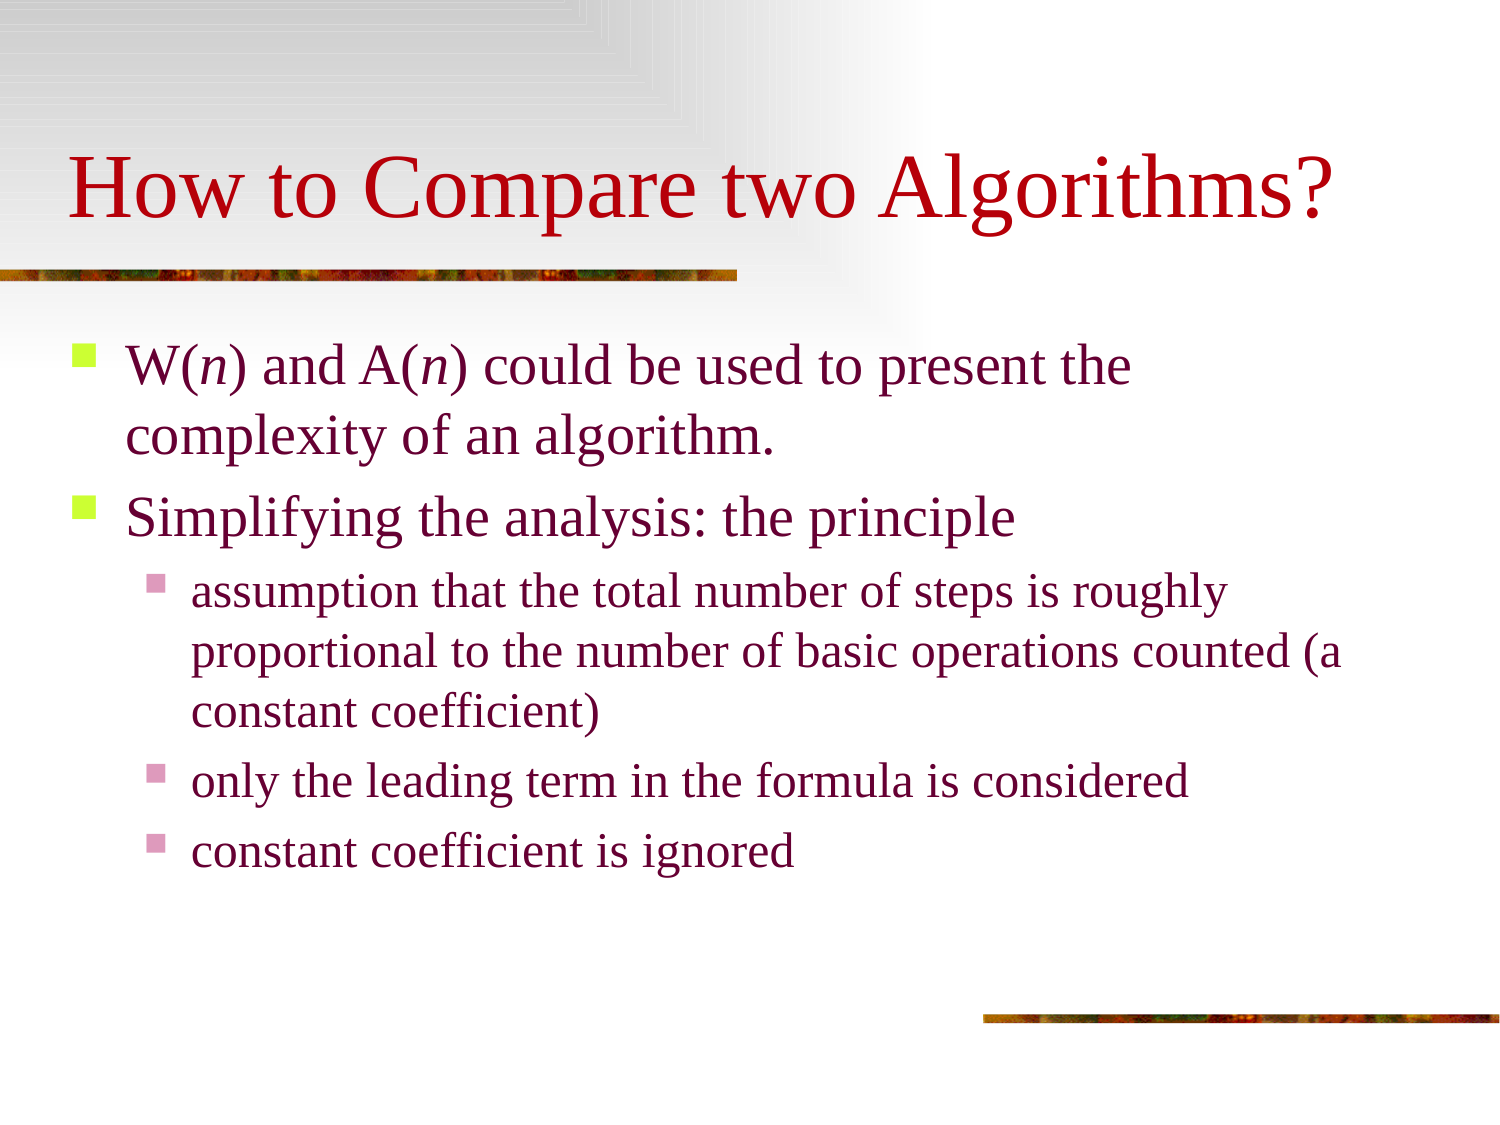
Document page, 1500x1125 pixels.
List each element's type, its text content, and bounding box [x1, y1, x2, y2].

picture [1401, 1013, 1500, 1026]
picture [0, 268, 737, 285]
title How to Compare two Algorithms? [52, 118, 1469, 244]
list W(n) and A(n) could be used to present the complexity of an algorithm. Simplifying the analysis: the principle assumption that the total number of steps is roughly proportional to the number of basic operations counted (a constant coefficient) only the leading term in the formula is considered constant coefficient is ignored [53, 318, 1401, 1071]
